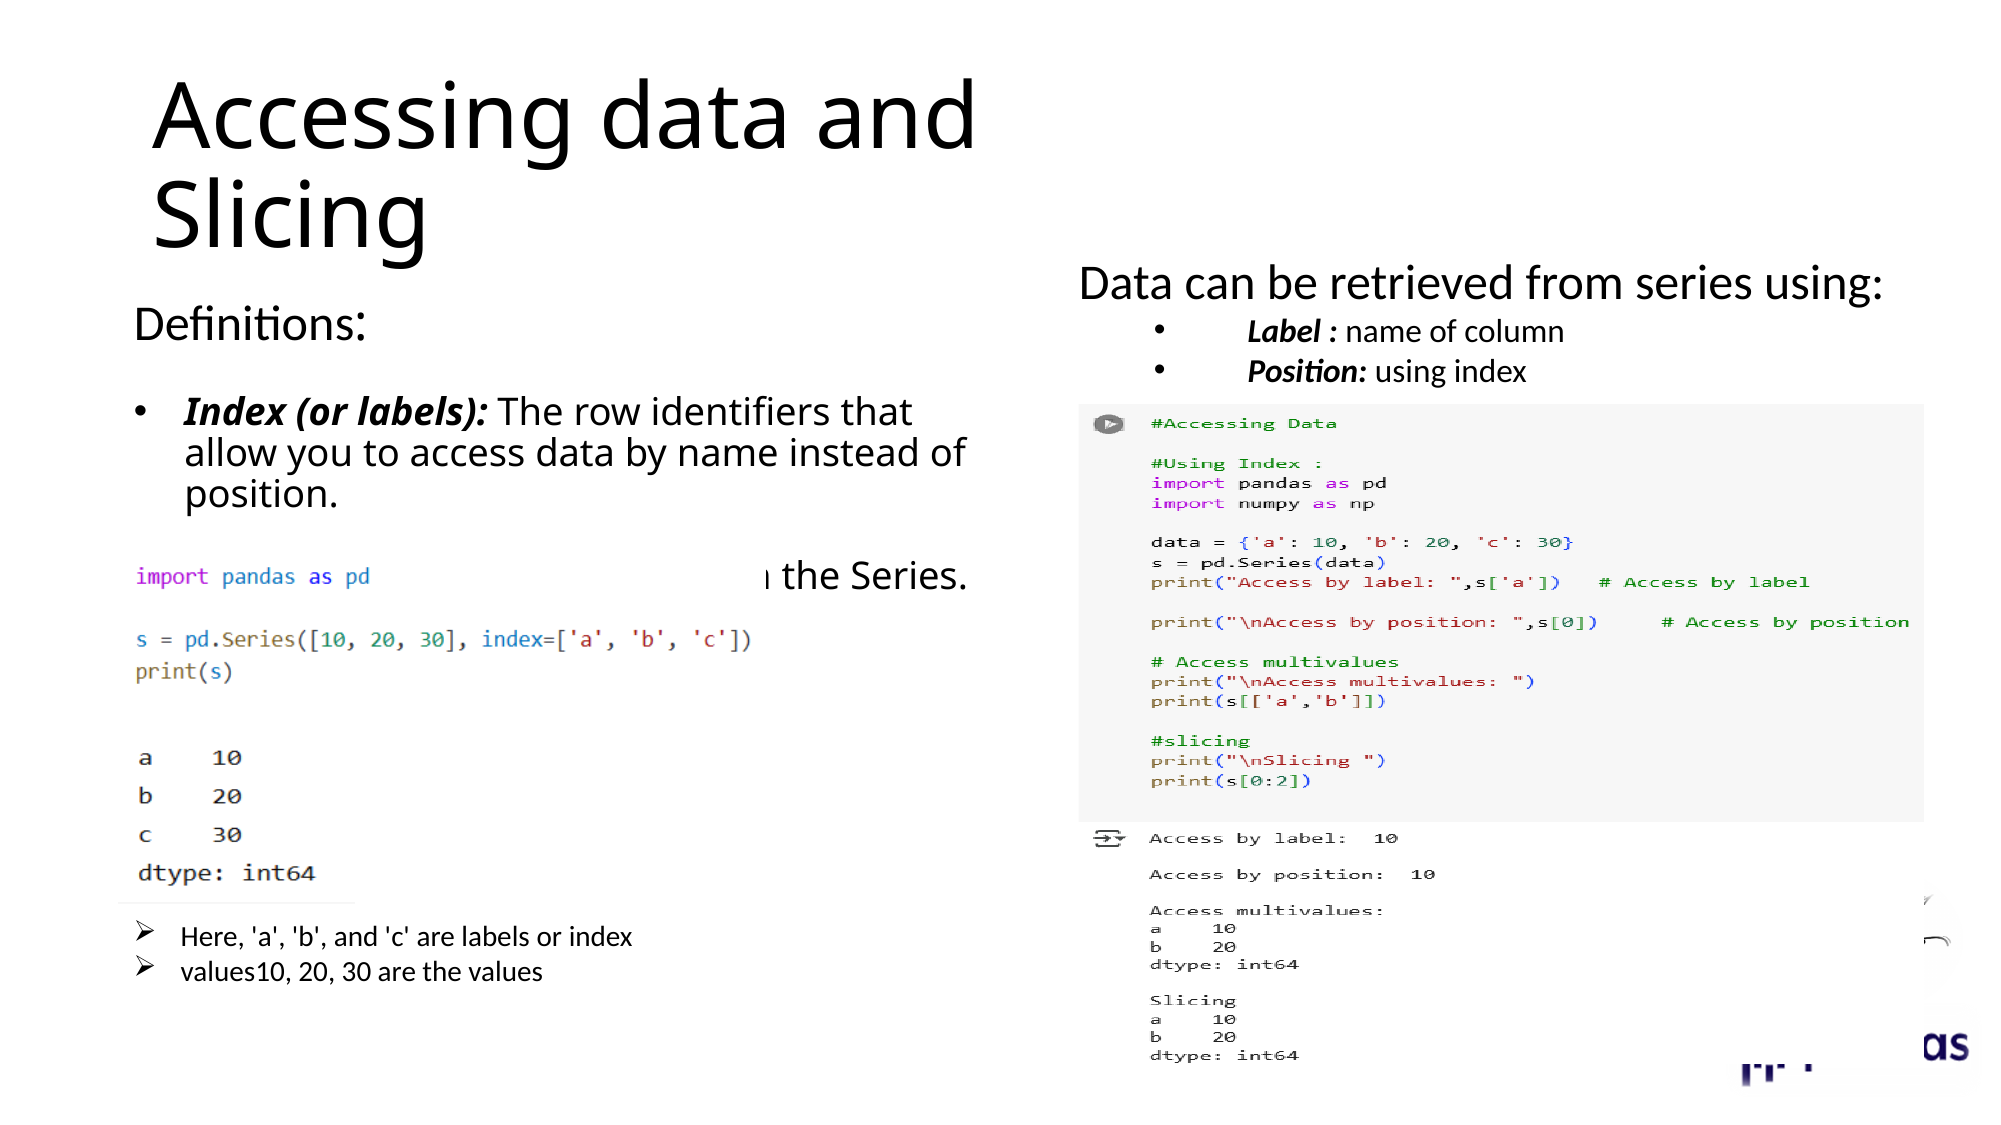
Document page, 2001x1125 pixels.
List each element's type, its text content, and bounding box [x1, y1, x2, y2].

title Accessing data and Slicing [137, 59, 1159, 278]
picture [1721, 998, 1986, 1103]
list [1078, 398, 1924, 1064]
text_box Definitions: Index (or labels): The row identifiers that allow you to access data by name instead of position. Values: The actual data stored in the Series. [118, 248, 998, 612]
text_box Here, 'a', 'b', and 'c' are labels or index values10, 20, 30 are the values [118, 909, 842, 995]
text_box Data can be retrieved from series using: Label : name of column Position: using index [1064, 242, 2000, 397]
picture [118, 534, 766, 905]
picture [1924, 919, 1934, 960]
